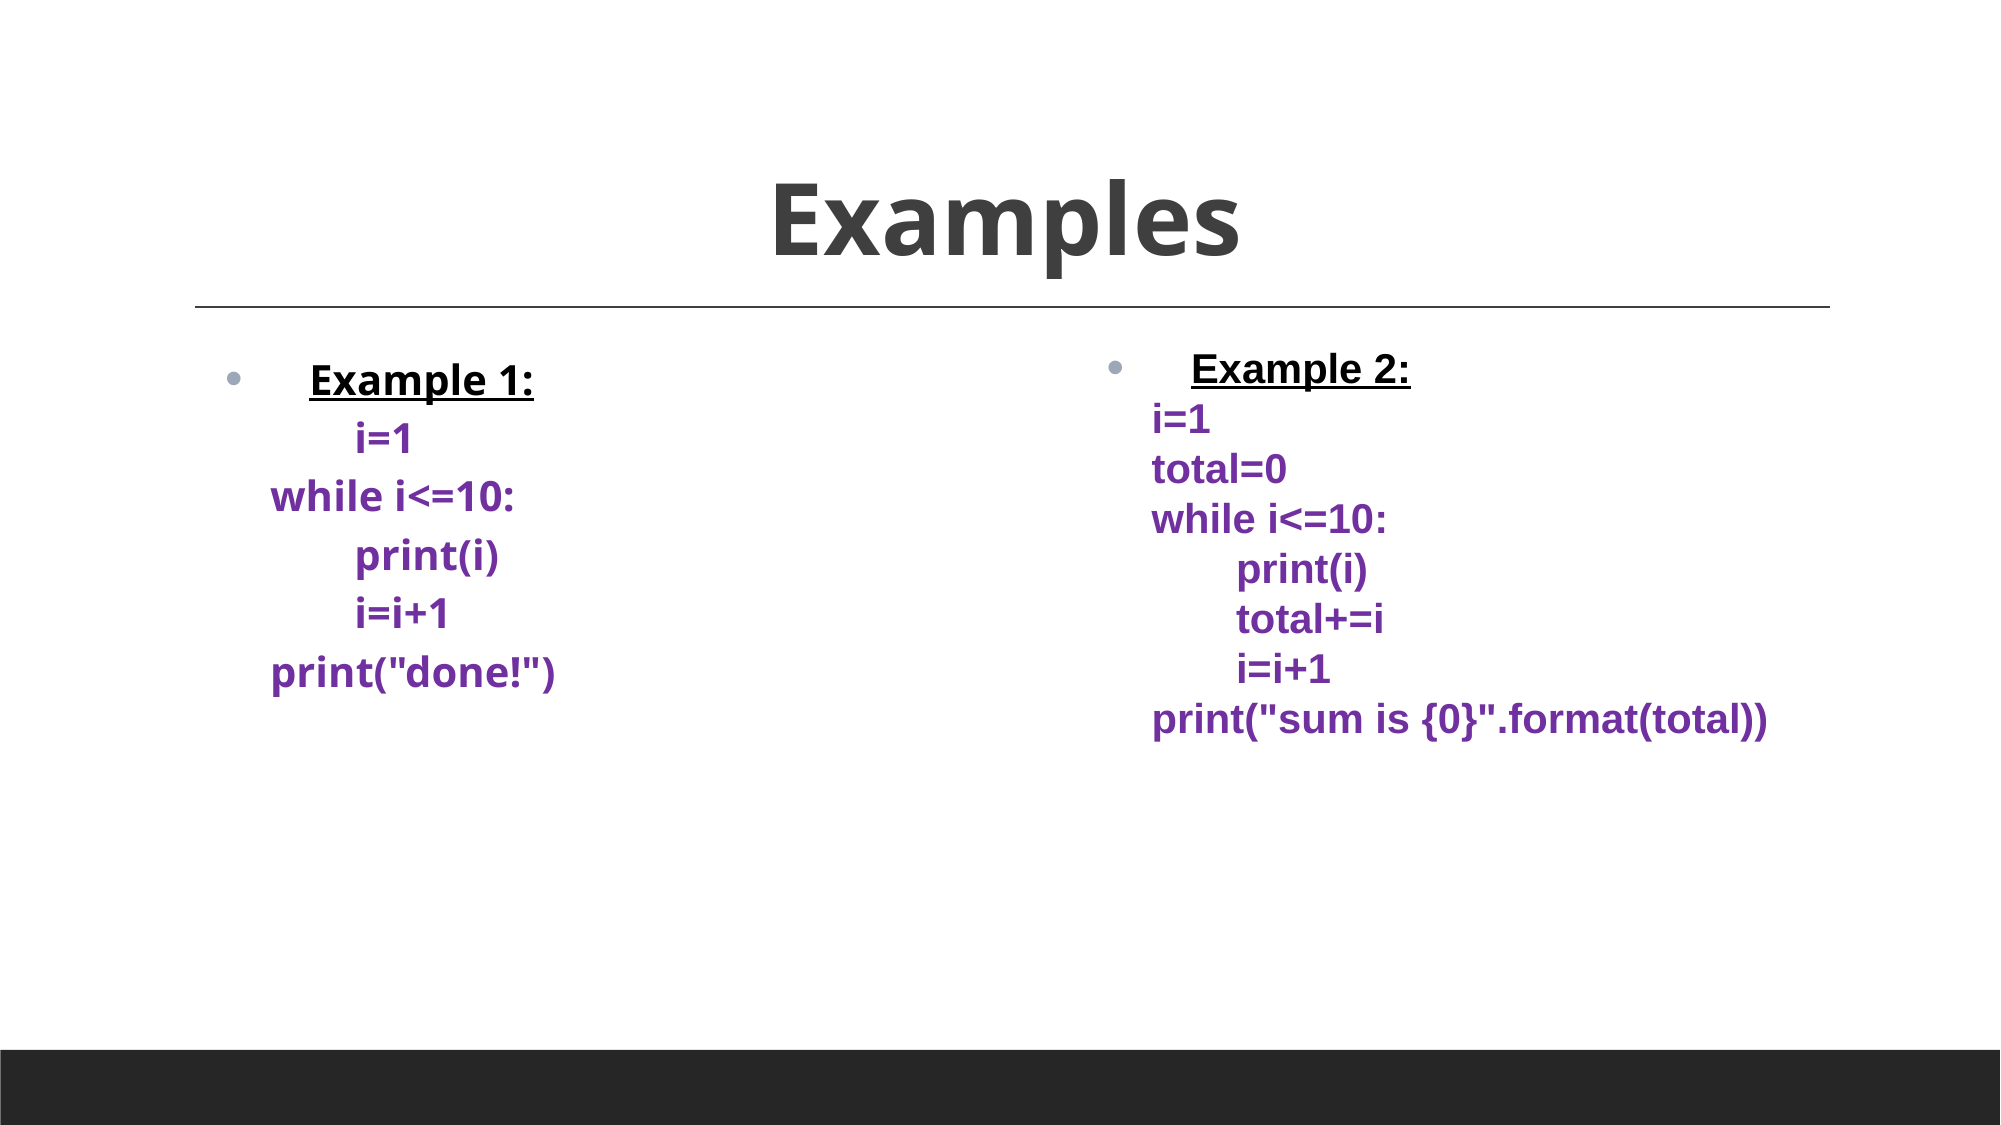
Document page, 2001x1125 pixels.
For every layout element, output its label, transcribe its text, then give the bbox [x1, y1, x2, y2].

text_box Example 1: i=1 while i<=10: print(i) i=i+1 print("done!") [179, 345, 1830, 963]
title Examples [180, 47, 1830, 285]
text_box Example 2: i=1 total=0 while i<=10: print(i) total+=i i=i+1 print("sum is {0}".format(total)) [1046, 334, 2000, 750]
